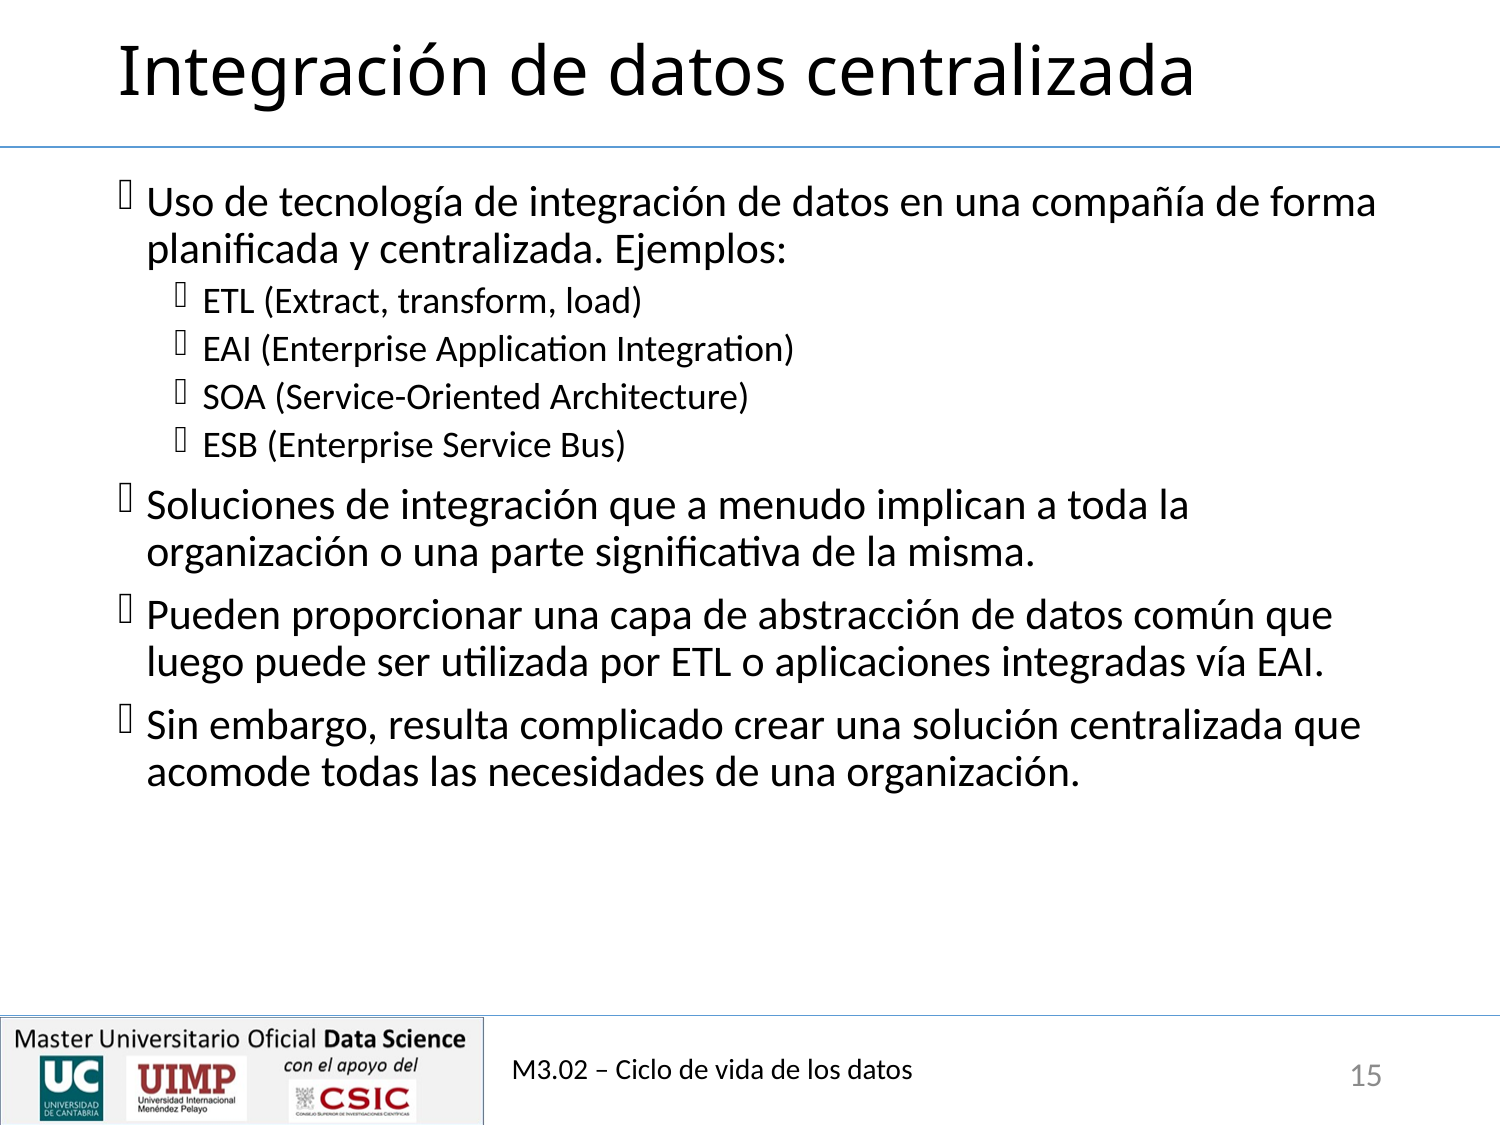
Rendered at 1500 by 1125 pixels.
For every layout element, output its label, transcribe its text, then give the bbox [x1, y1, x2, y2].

slide_number 15 [1305, 1042, 1398, 1103]
list Uso de tecnología de integración de datos en una compañía de forma planificada y centralizada. Ejemplos: ETL (Extract, transform, load) EAI (Enterprise Application Integration) SOA (Service-Oriented Architecture) ESB (Enterprise Service Bus) Soluciones de integración que a menudo implican a toda la organización o una parte significativa de la misma. Pueden proporcionar una capa de abstracción de datos común que luego puede ser utilizada por ETL o aplicaciones integradas vía EAI. Sin embargo, resulta complicado crear una solución centralizada que acomode todas las necesidades de una organización. [103, 171, 1397, 992]
picture [0, 1017, 488, 1125]
title Integración de datos centralizada [103, 7, 1398, 140]
footer M3.02 – Ciclo de vida de los datos [496, 1042, 1257, 1125]
